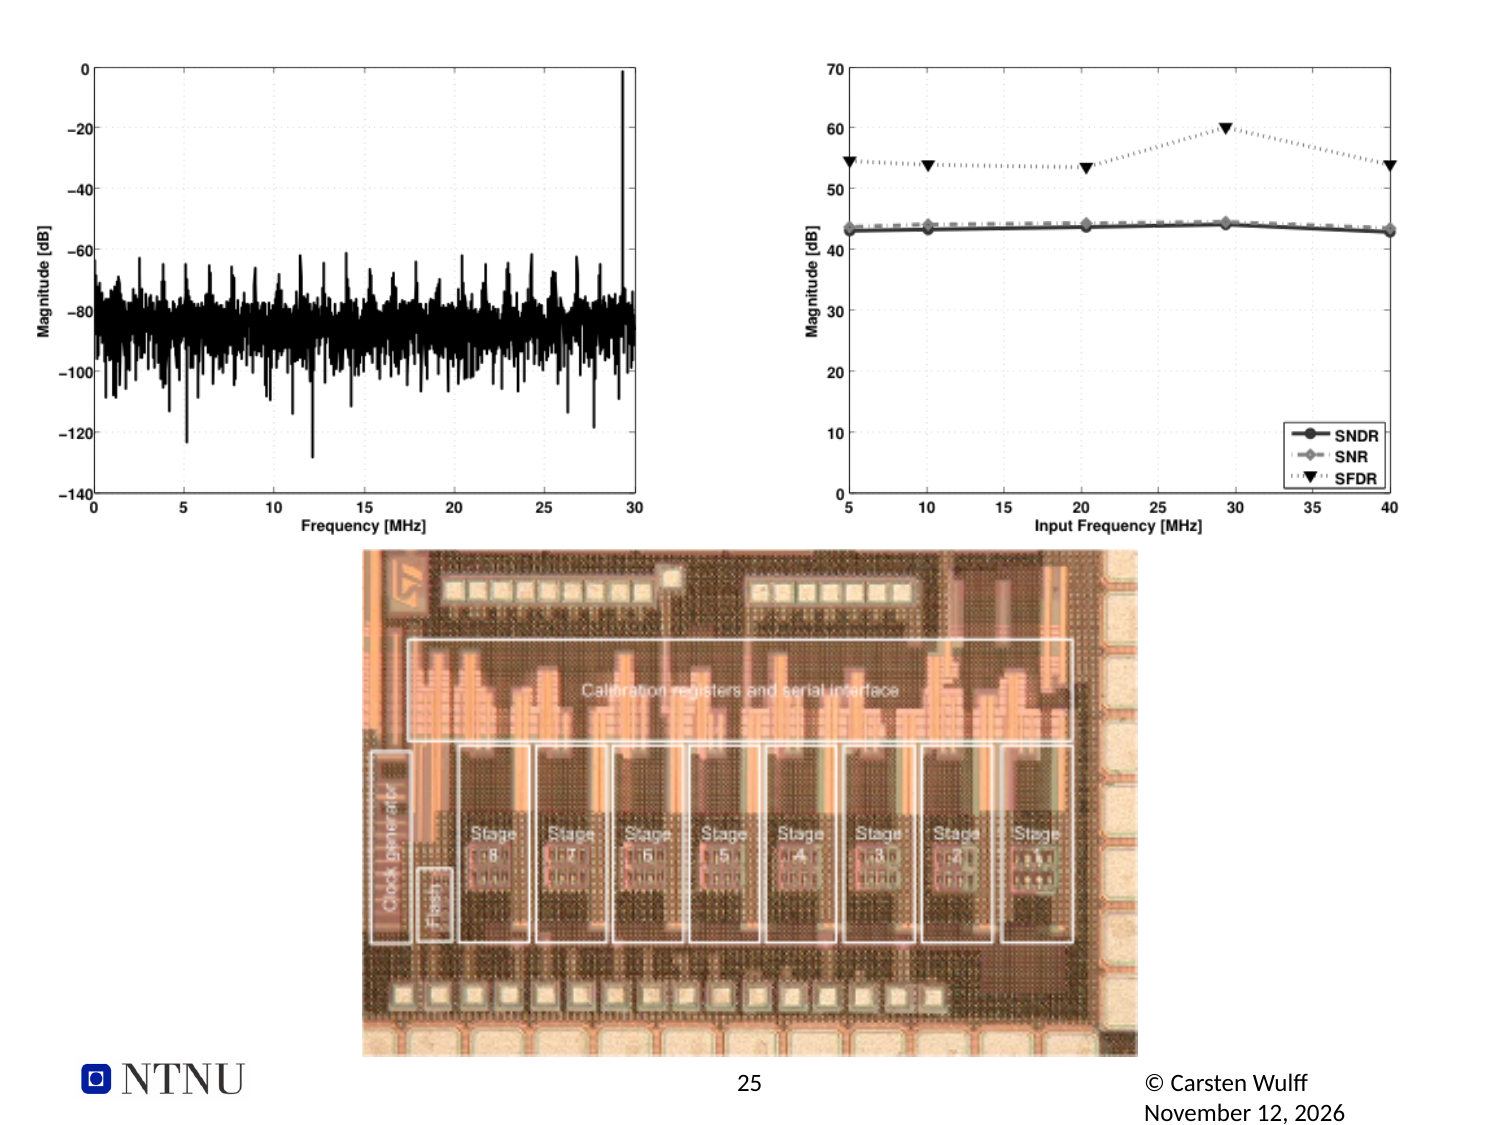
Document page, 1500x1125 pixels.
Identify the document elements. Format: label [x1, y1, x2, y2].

picture [75, 1058, 250, 1100]
list [37, 62, 644, 536]
picture [362, 549, 1138, 1058]
picture [805, 62, 1399, 536]
